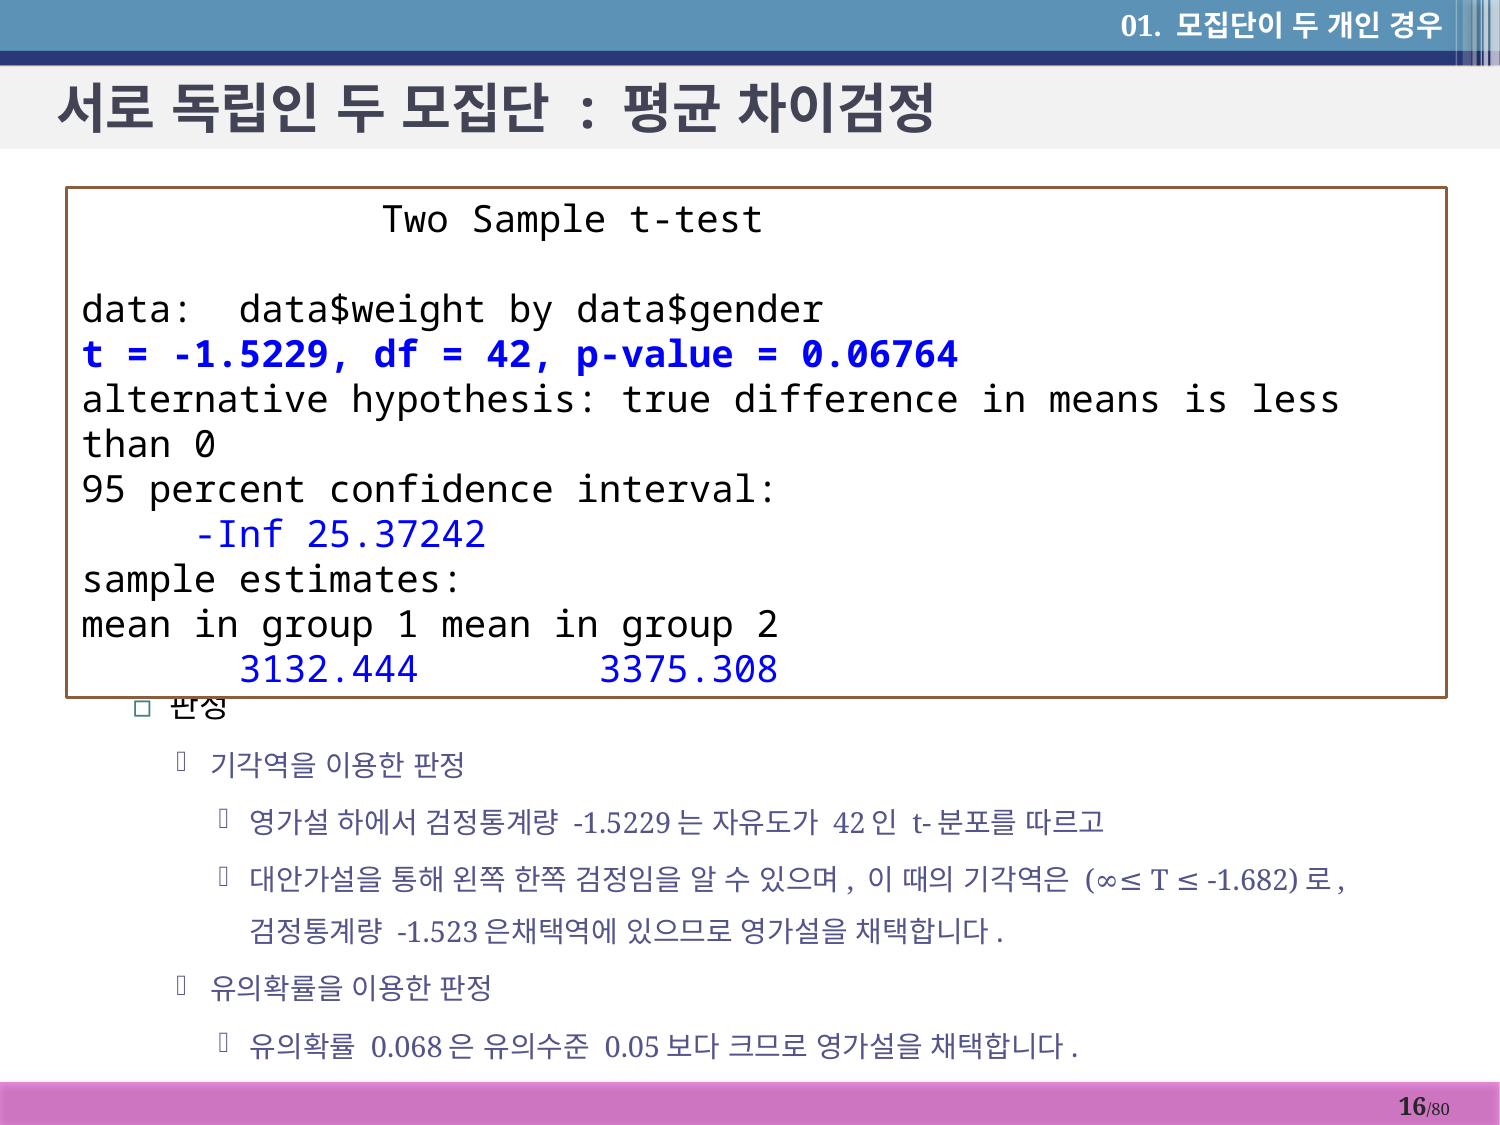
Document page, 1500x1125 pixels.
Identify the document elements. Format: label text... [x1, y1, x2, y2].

text_box Two Sample t-test data: data$weight by data$gender t = -1.5229, df = 42, p-value = 0.06764 alternative hypothesis: true difference in means is less than 0 95 percent confidence interval: -Inf 25.37242 sample estimates: mean in group 1 mean in group 2 3132.444 3375.308 [65, 186, 1448, 699]
text_box [41, 0, 1459, 55]
title 서로 독립인 두 모집단 : 평균 차이검정 [41, 64, 1459, 149]
text_box 01. 모집단이 두 개인 경우 [820, 0, 1459, 50]
list 판정 기각역을 이용한 판정 영가설 하에서 검정통계량 -1.5229는 자유도가 42인 t-분포를 따르고 대안가설을 통해 왼쪽 한쪽 검정임을 알 수 있으며, 이 때의 기각역은 (∞≤ T ≤ -1.682)로, 검정통계량 -1.523은채택역에 있으므로 영가설을 채택합니다. 유의확률을 이용한 판정 유의확률 0.068은 유의수준 0.05보다 크므로 영가설을 채택합니다. [53, 184, 1447, 1079]
